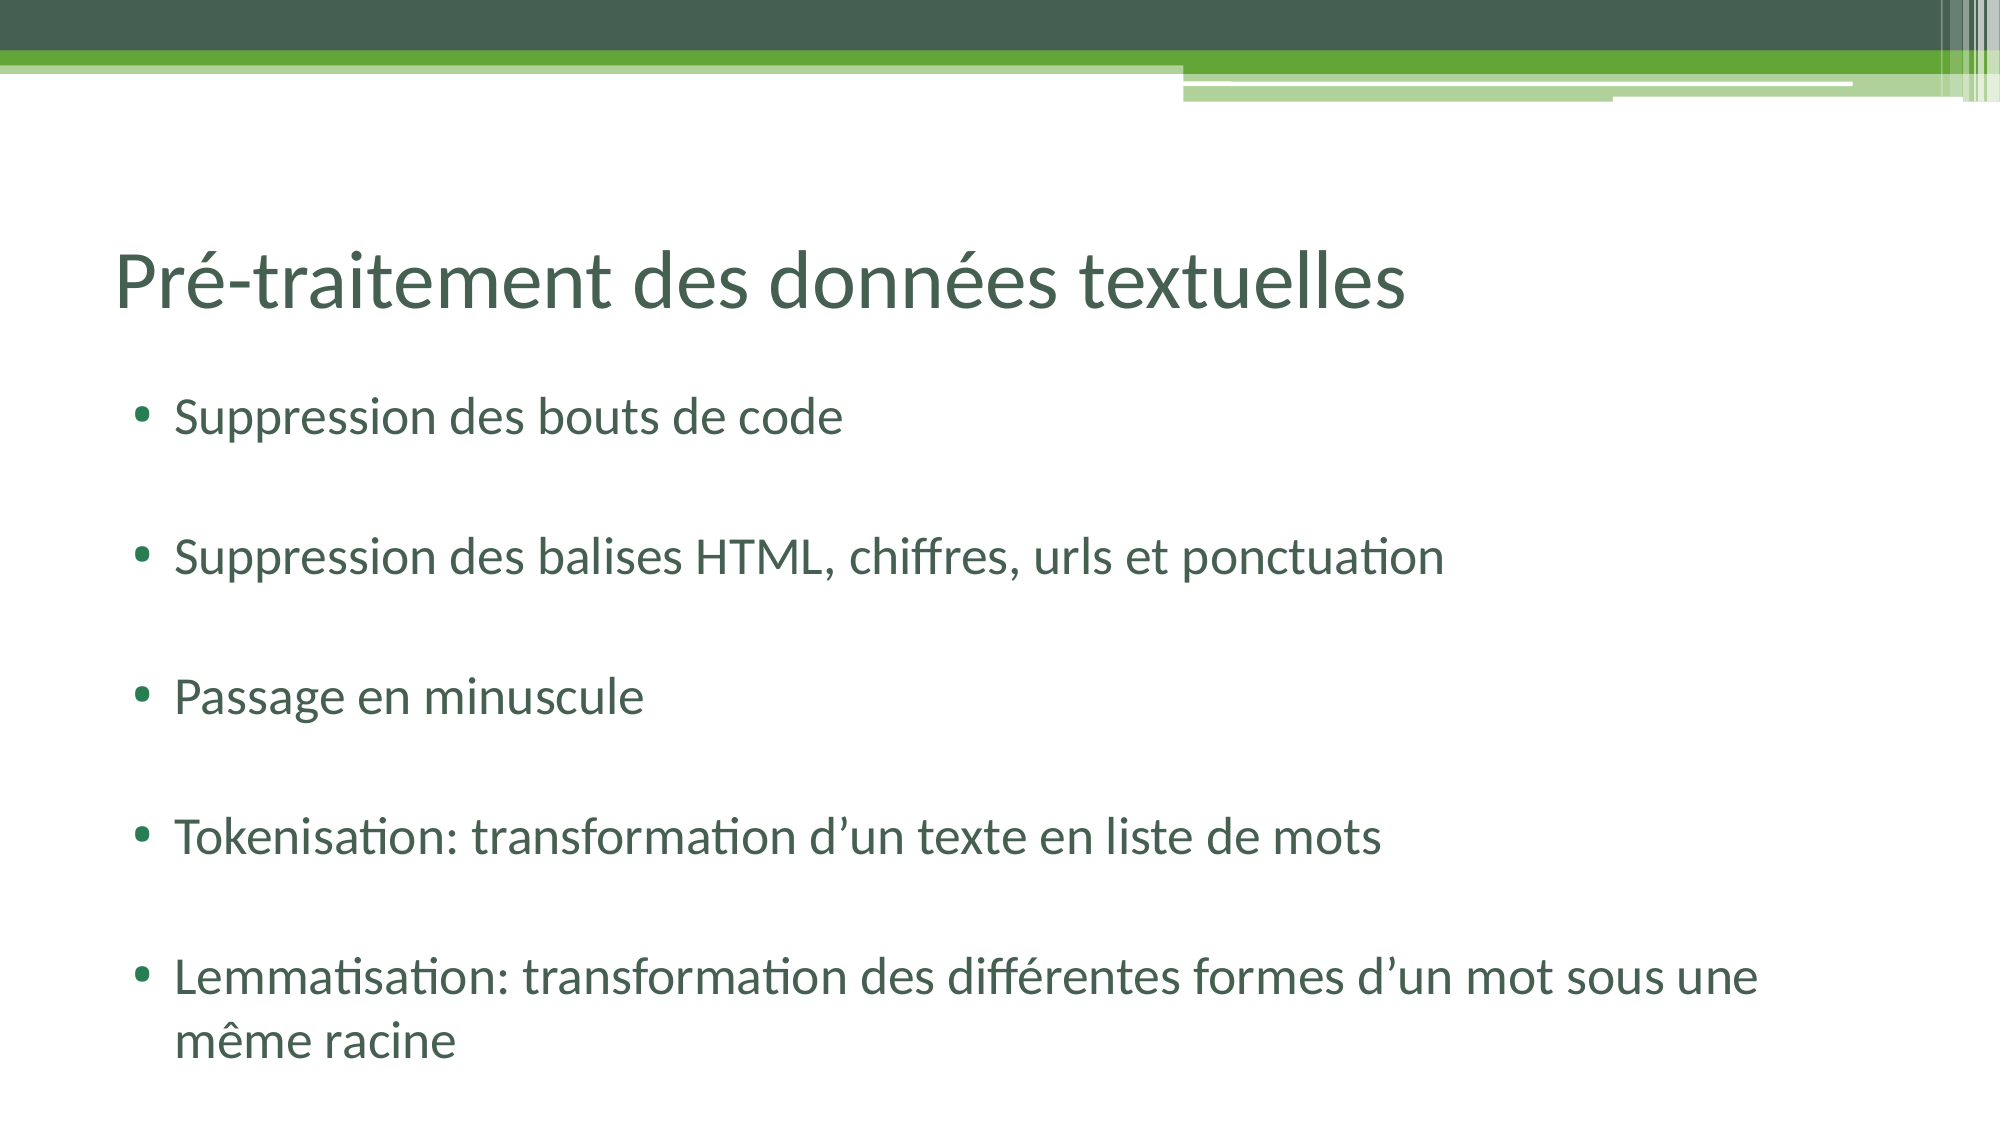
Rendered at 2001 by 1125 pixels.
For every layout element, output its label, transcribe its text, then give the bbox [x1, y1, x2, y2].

title Pré-traitement des données textuelles [99, 187, 1900, 363]
list Suppression des bouts de code Suppression des balises HTML, chiffres, urls et ponctuation Passage en minuscule Tokenisation: transformation d’un texte en liste de mots Lemmatisation: transformation des différentes formes d’un mot sous une même racine [99, 373, 1900, 1083]
